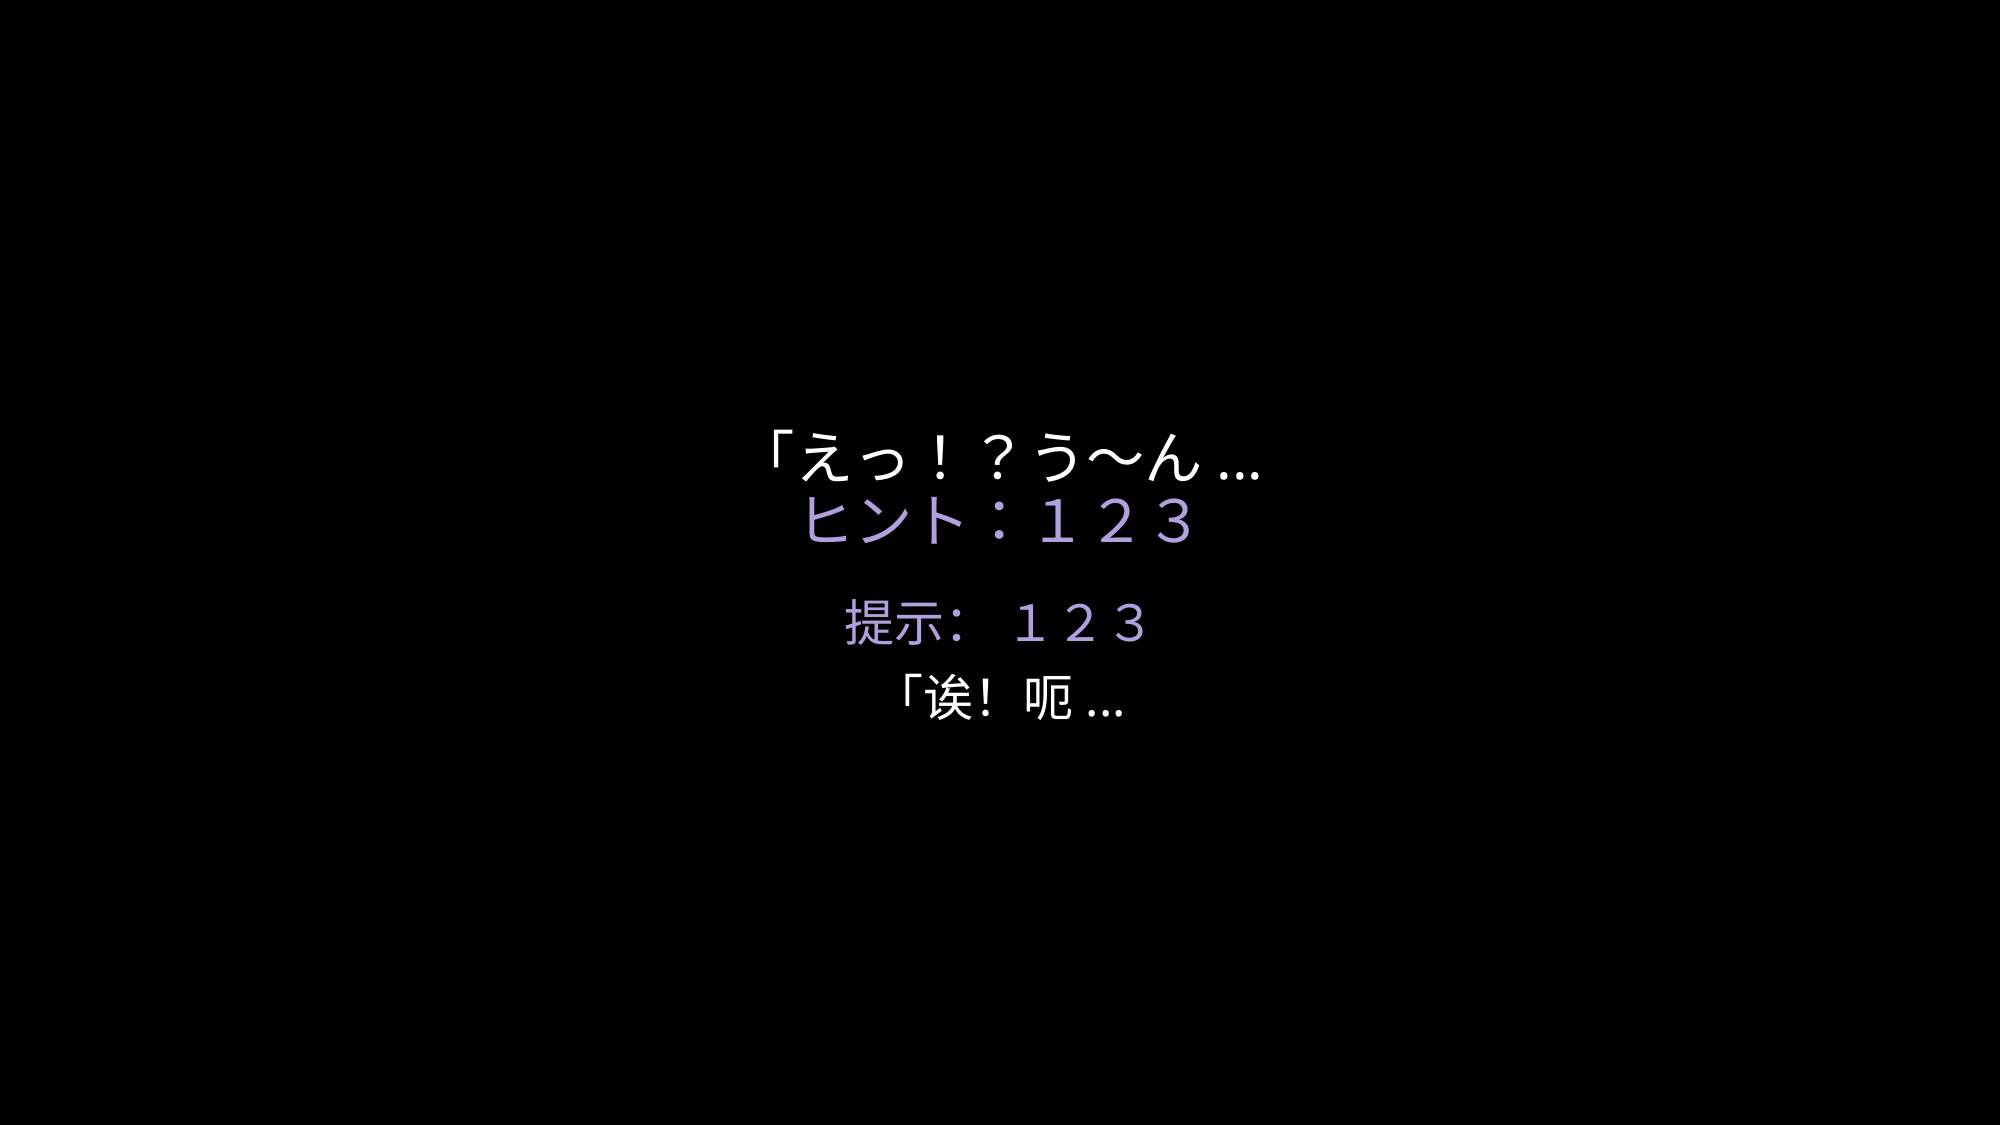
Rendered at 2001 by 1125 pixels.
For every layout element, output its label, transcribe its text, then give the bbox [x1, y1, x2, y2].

title 「えっ！？う〜ん... ヒント：１２３ [0, 170, 2000, 563]
subtitle 提示： １２３ 「诶！呃... [0, 590, 2000, 863]
